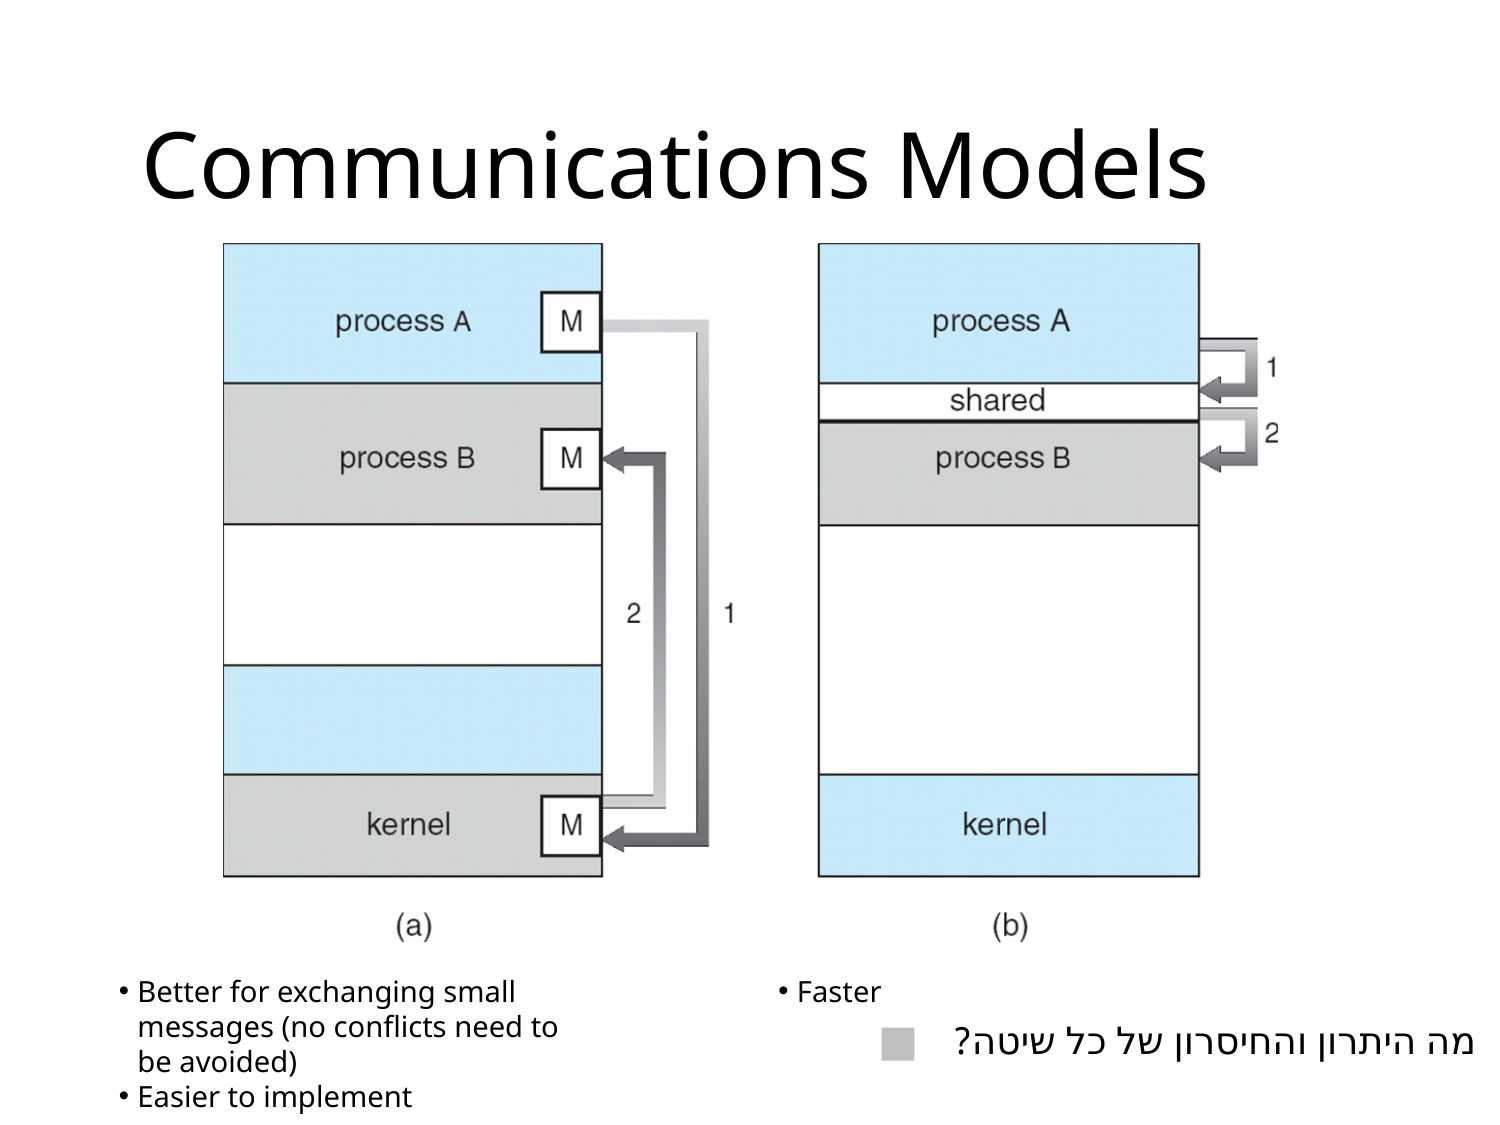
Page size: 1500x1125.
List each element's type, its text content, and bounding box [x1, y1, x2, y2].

text_box Better for exchanging small messages (no conflicts need to be avoided) Easier to implement [104, 965, 602, 1121]
text_box [880, 1027, 915, 1062]
text_box Faster [763, 965, 1261, 1051]
text_box מה היתרון והחיסרון של כל שיטה? [937, 1009, 1492, 1070]
picture [223, 239, 1283, 943]
title Communications Models [103, 59, 1397, 278]
